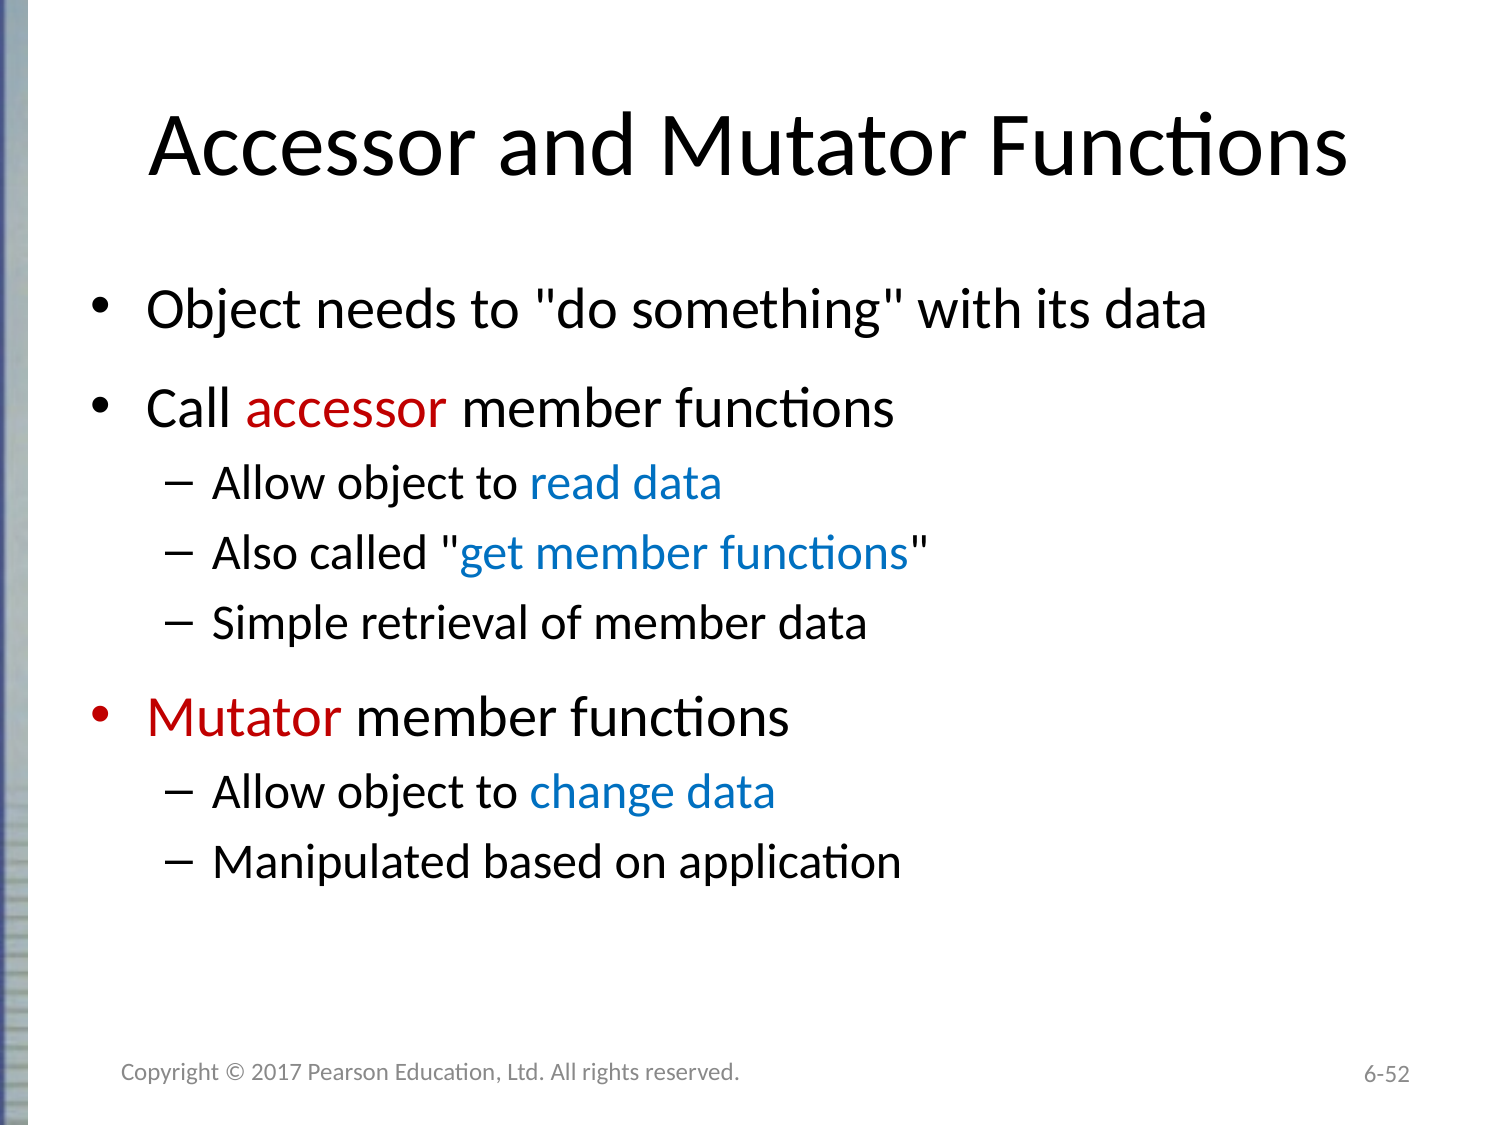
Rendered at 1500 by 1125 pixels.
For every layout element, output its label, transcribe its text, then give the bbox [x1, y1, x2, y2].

picture [0, 0, 28, 1125]
slide_number 6-52 [1074, 1042, 1425, 1103]
footer Copyright © 2017 Pearson Education, Ltd. All rights reserved. [75, 1040, 788, 1100]
list Object needs to "do something" with its data Call accessor member functions Allow object to read data Also called "get member functions" Simple retrieval of member data Mutator member functions Allow object to change data Manipulated based on application [75, 262, 1425, 1005]
title Accessor and Mutator Functions [75, 45, 1425, 233]
